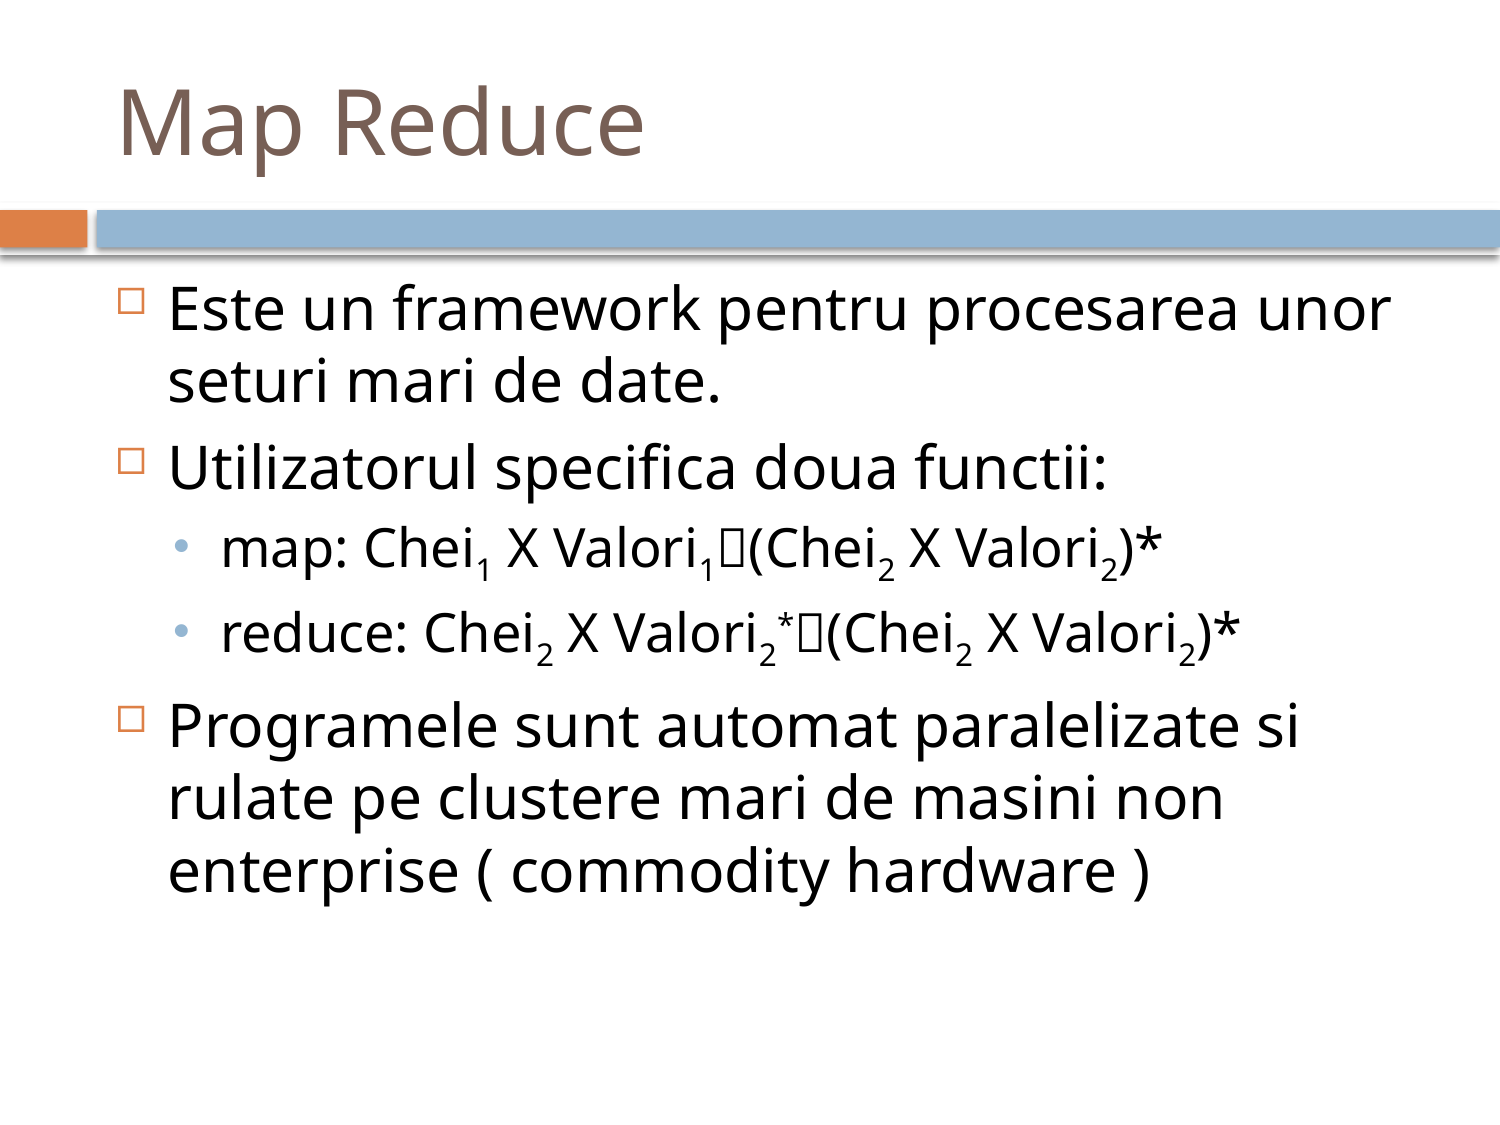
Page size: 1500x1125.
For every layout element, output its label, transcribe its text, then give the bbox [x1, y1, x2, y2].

list Este un framework pentru procesarea unor seturi mari de date. Utilizatorul specifica doua functii: map: Chei1 X Valori1(Chei2 X Valori2)* reduce: Chei2 X Valori2*(Chei2 X Valori2)* Programele sunt automat paralelizate si rulate pe clustere mari de masini non enterprise ( commodity hardware ) [100, 262, 1438, 1000]
title Map Reduce [100, 37, 1438, 200]
